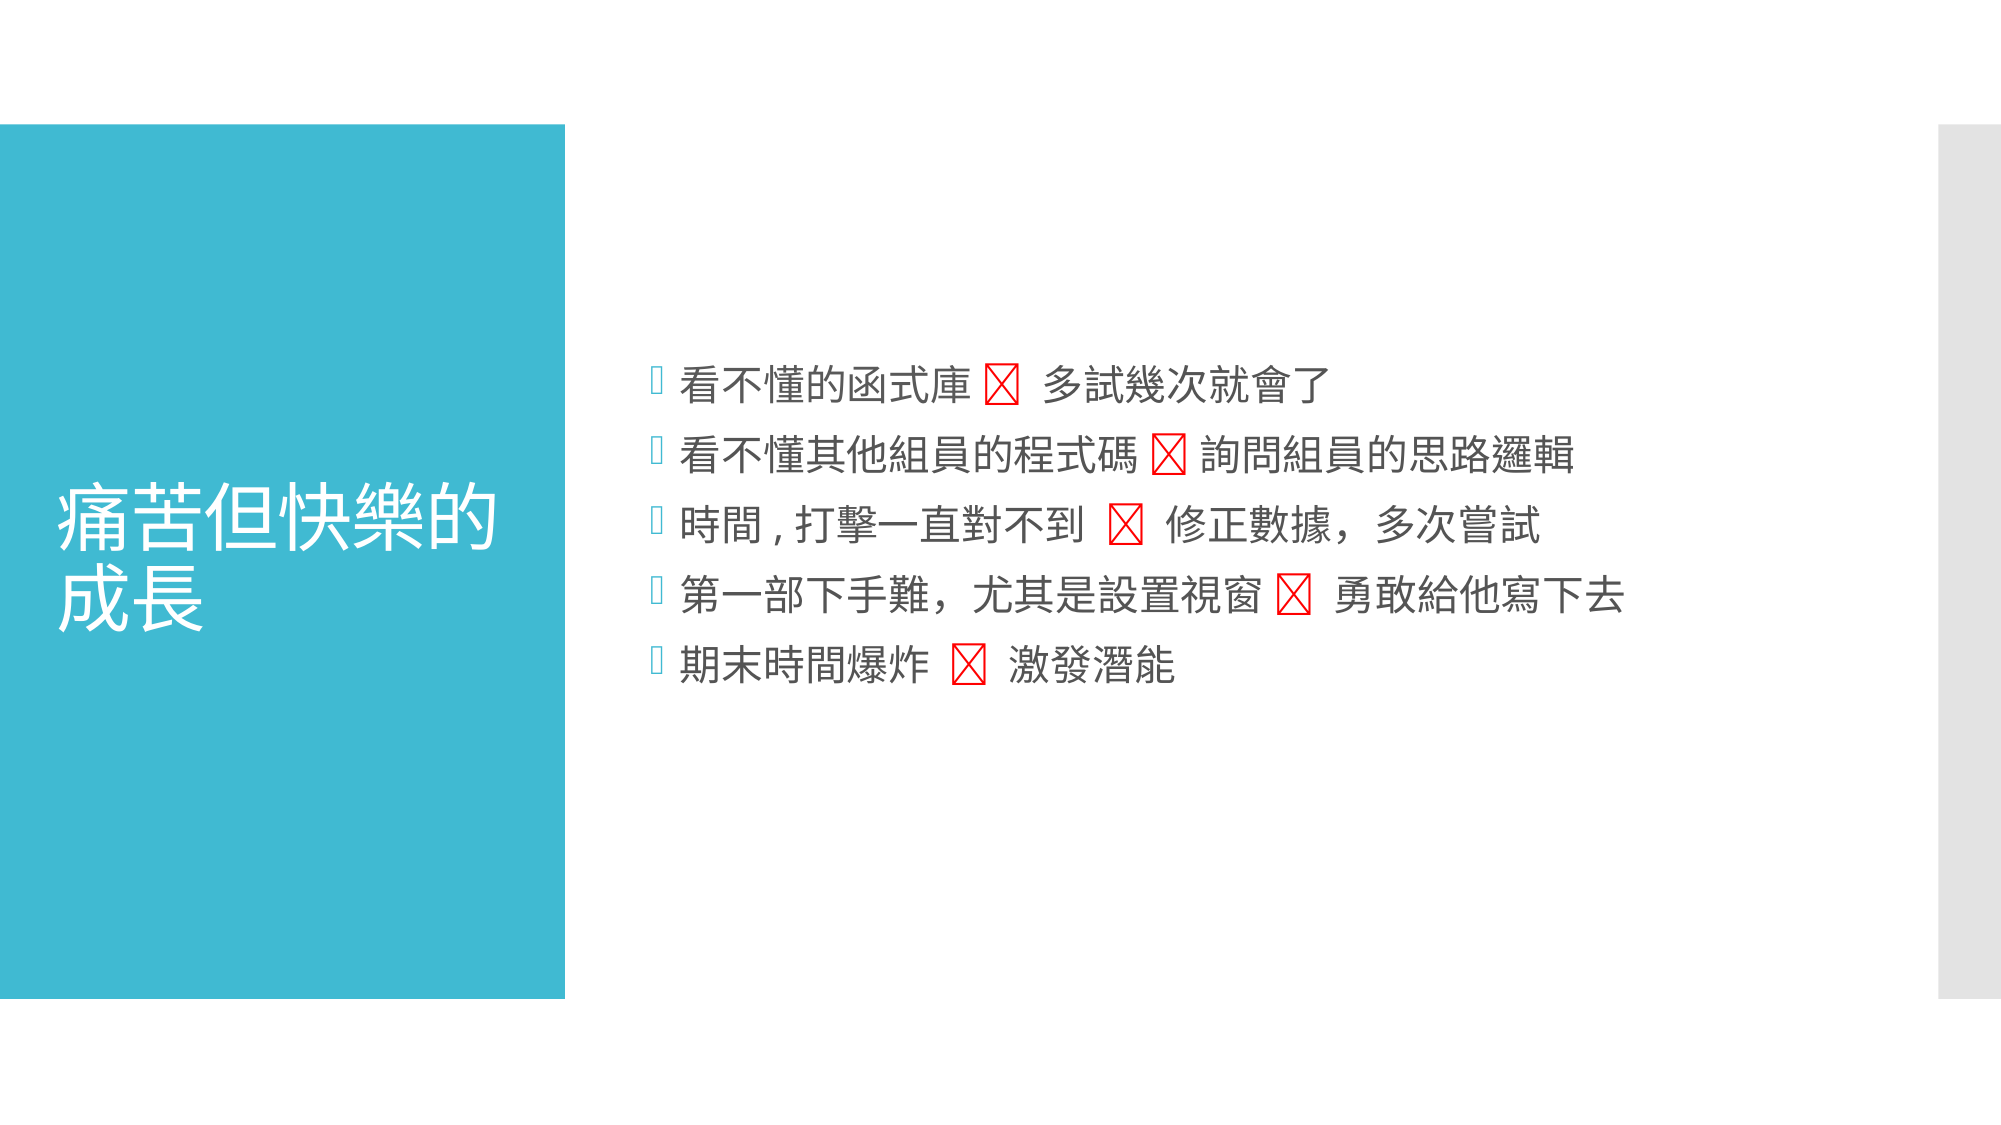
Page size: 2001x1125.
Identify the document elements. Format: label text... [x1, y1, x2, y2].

list 看不懂的函式庫  多試幾次就會了 看不懂其他組員的程式碼  詢問組員的思路邏輯 時間,打擊一直對不到  修正數據，多次嘗試 第一部下手難，尤其是設置視窗  勇敢給他寫下去 期末時間爆炸  激發潛能 [634, 141, 1835, 982]
title 痛苦但快樂的成長 [41, 184, 525, 940]
